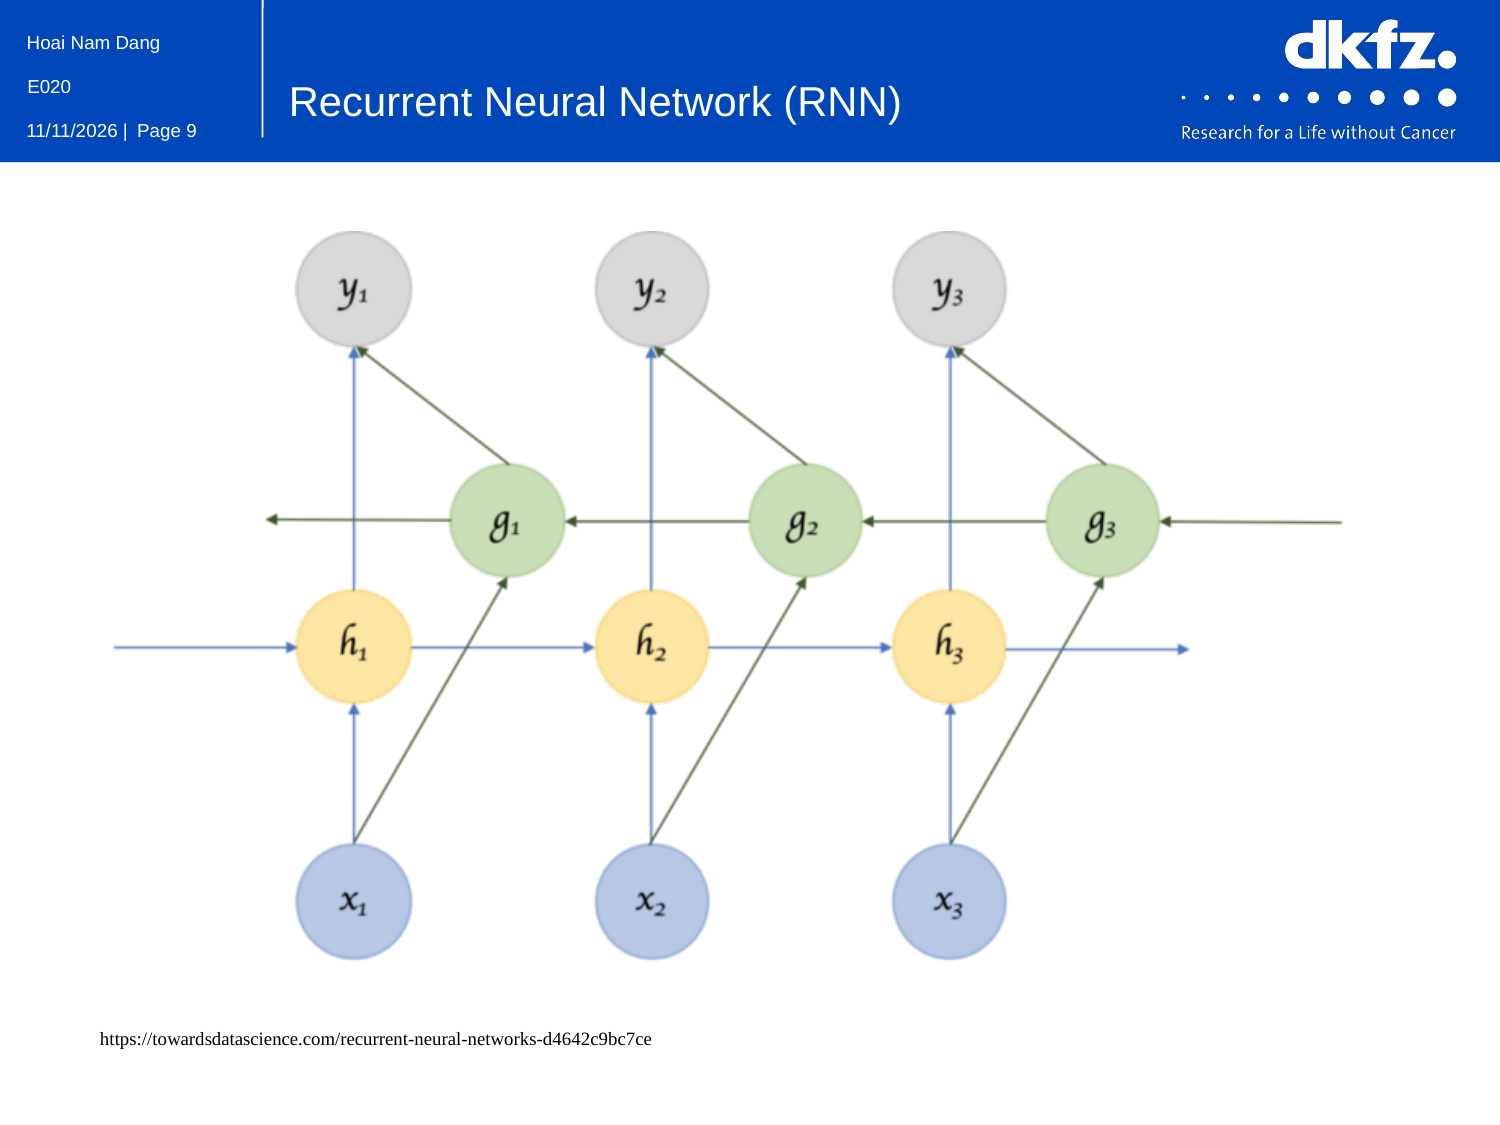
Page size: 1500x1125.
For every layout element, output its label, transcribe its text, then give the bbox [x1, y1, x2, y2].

text_box [90, 29, 1410, 171]
picture [1181, 19, 1470, 170]
text_box https://towardsdatascience.com/recurrent-neural-networks-d4642c9bc7ce [85, 1019, 836, 1057]
picture [42, 231, 1410, 1007]
